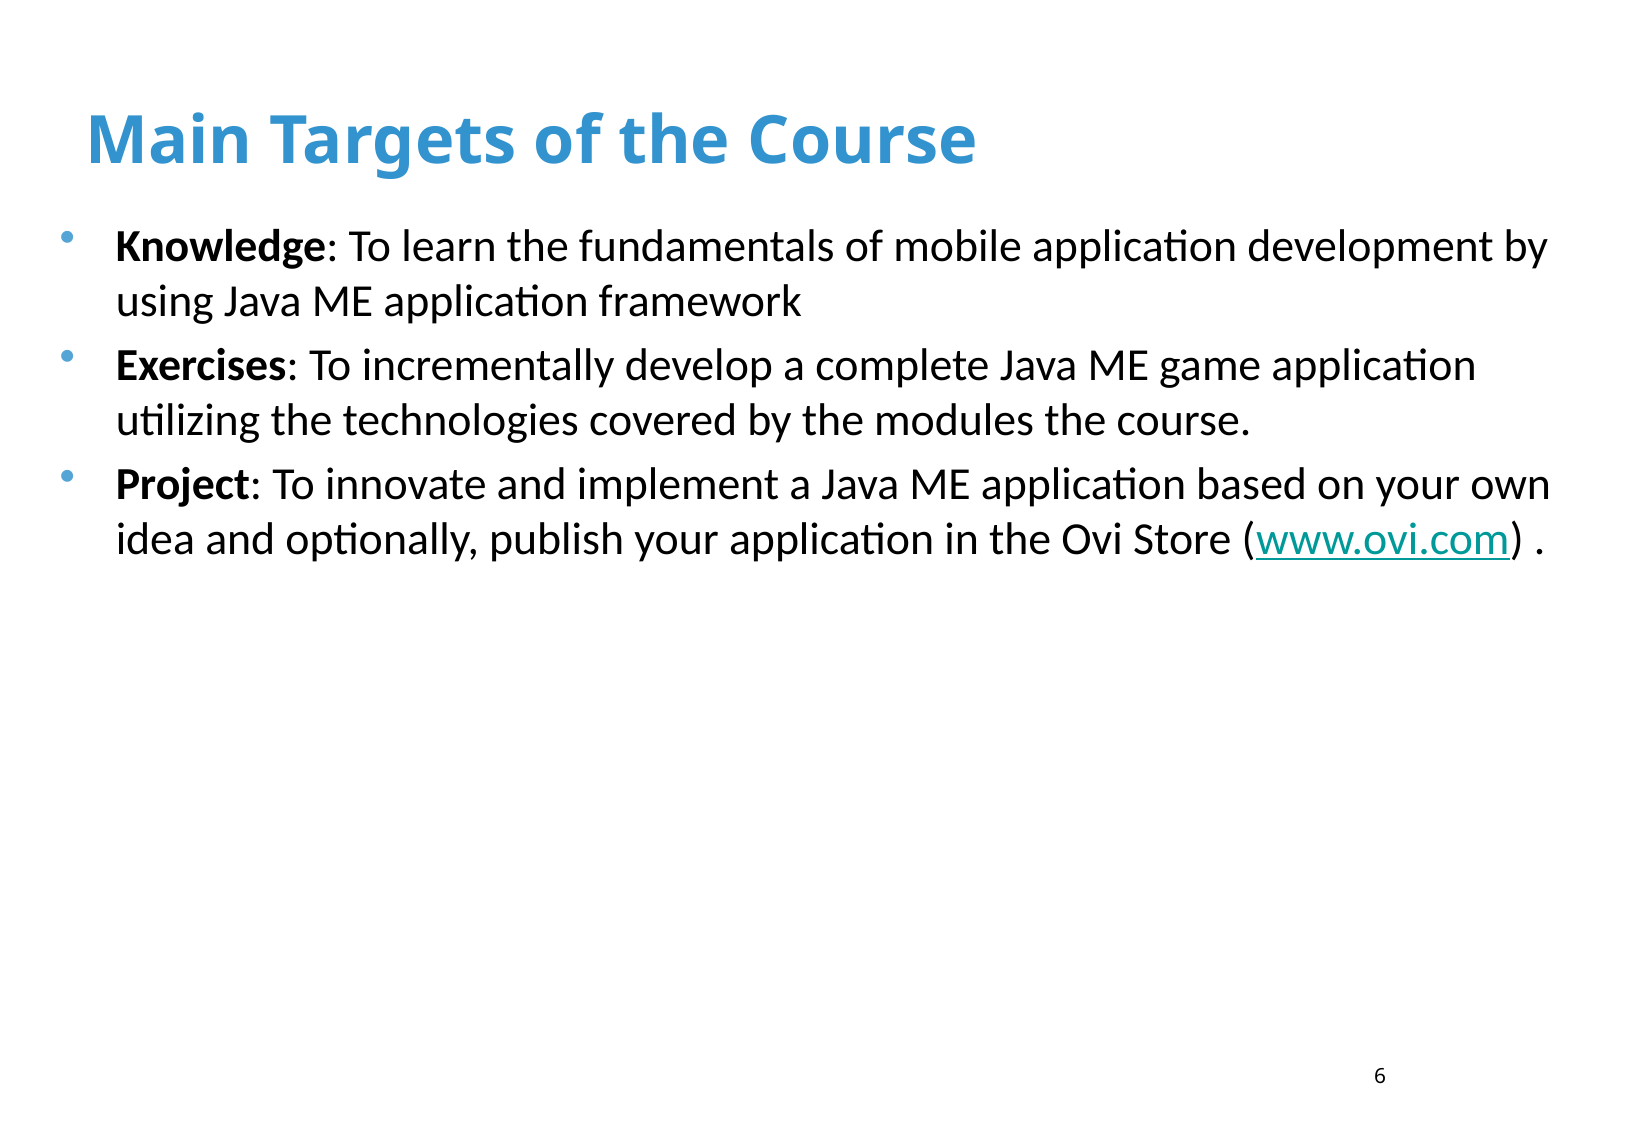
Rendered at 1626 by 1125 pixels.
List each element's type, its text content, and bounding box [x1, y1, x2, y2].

list Knowledge: To learn the fundamentals of mobile application development by using Java ME application framework Exercises: To incrementally develop a complete Java ME game application utilizing the technologies covered by the modules the course. Project: To innovate and implement a Java ME application based on your own idea and optionally, publish your application in the Ovi Store (www.ovi.com) . [44, 207, 1581, 941]
slide_number 6 [1344, 1058, 1402, 1100]
title Main Targets of the Course [70, 44, 1556, 185]
